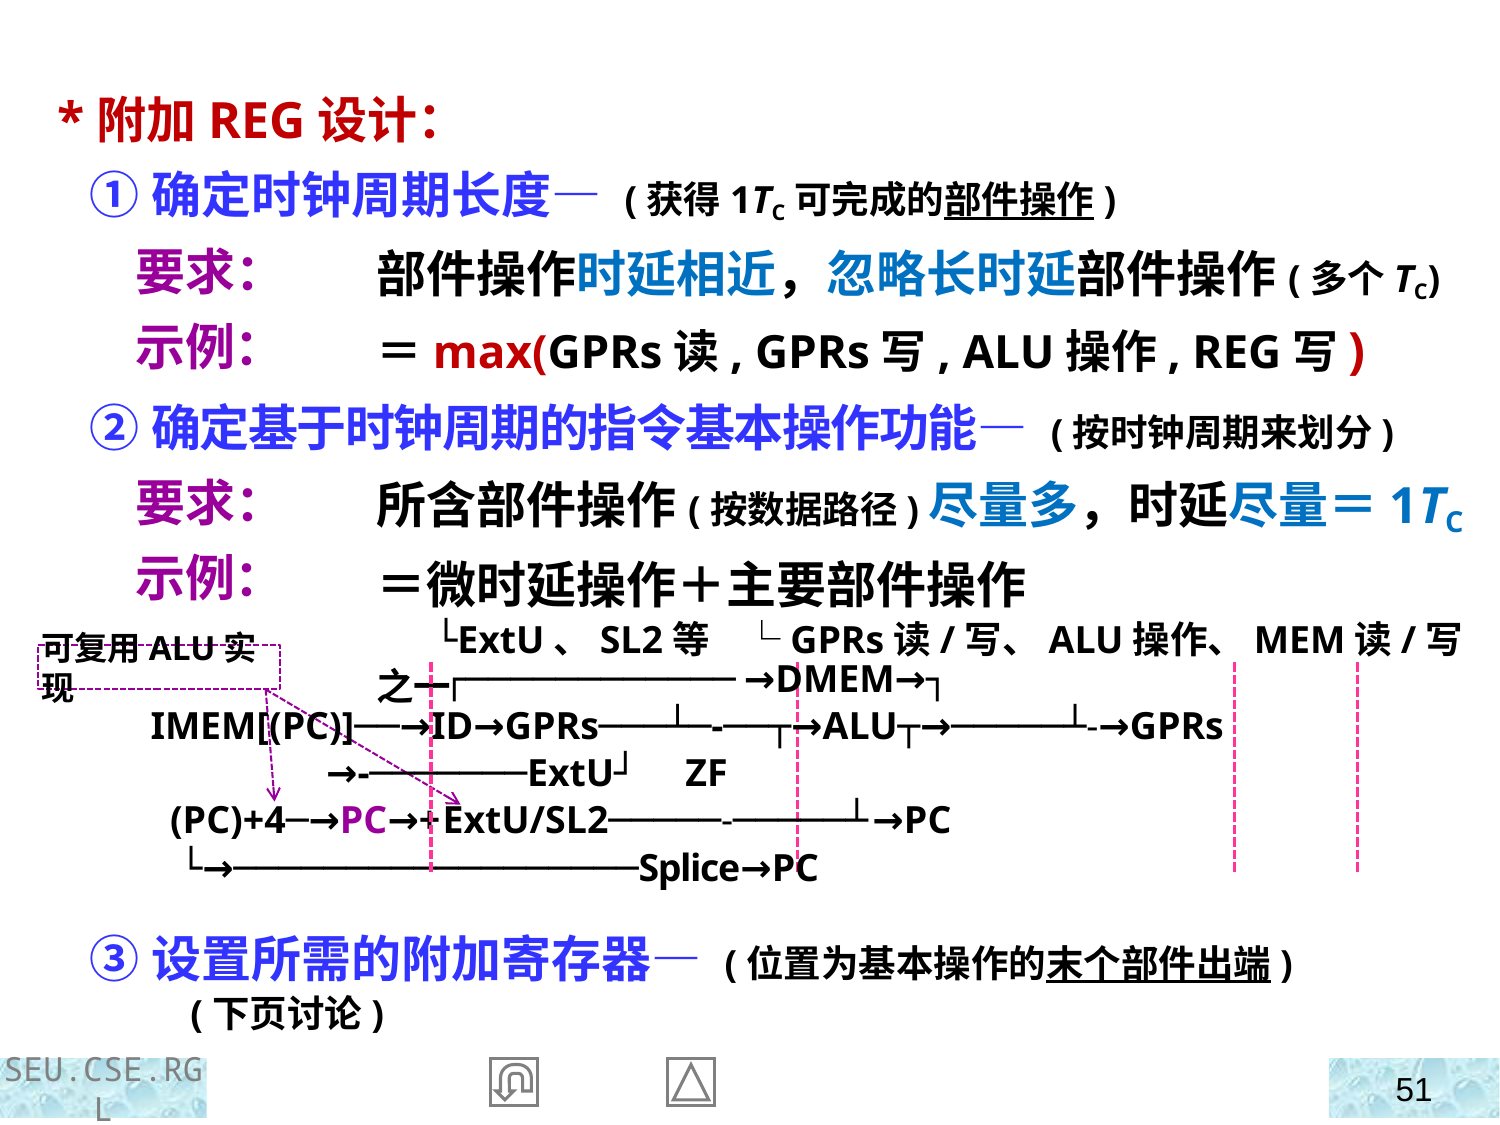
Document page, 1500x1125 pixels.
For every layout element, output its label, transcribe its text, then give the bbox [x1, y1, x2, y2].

footer SEU.CSE.RGL [0, 1058, 207, 1118]
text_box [135, 644, 1483, 900]
slide_number 51 [1328, 1058, 1500, 1118]
text_box *附加REG设计： ①确定时钟周期长度— (获得1TC可完成的部件操作) 要求： 示例： ②确定基于时钟周期的指令基本操作功能— (按时钟周期来划分) 要求： 示例： ③设置所需的附加寄存器— (位置为基本操作的末个部件出端) (下页讨论) [29, 66, 1483, 1043]
text_box 所含部件操作(按数据路径)尽量多，时延尽量＝1TC ＝微时延操作＋主要部件操作 └ExtU、SL2等 └GPRs读/写、ALU操作、MEM读/写之一 [361, 450, 1483, 644]
text_box [667, 1058, 715, 1106]
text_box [38, 644, 135, 805]
text_box 部件操作时延相近，忽略长时延部件操作(多个TC) ＝max(GPRs读, GPRs写, ALU操作, REG写) [361, 219, 1483, 386]
text_box [490, 1058, 538, 1106]
